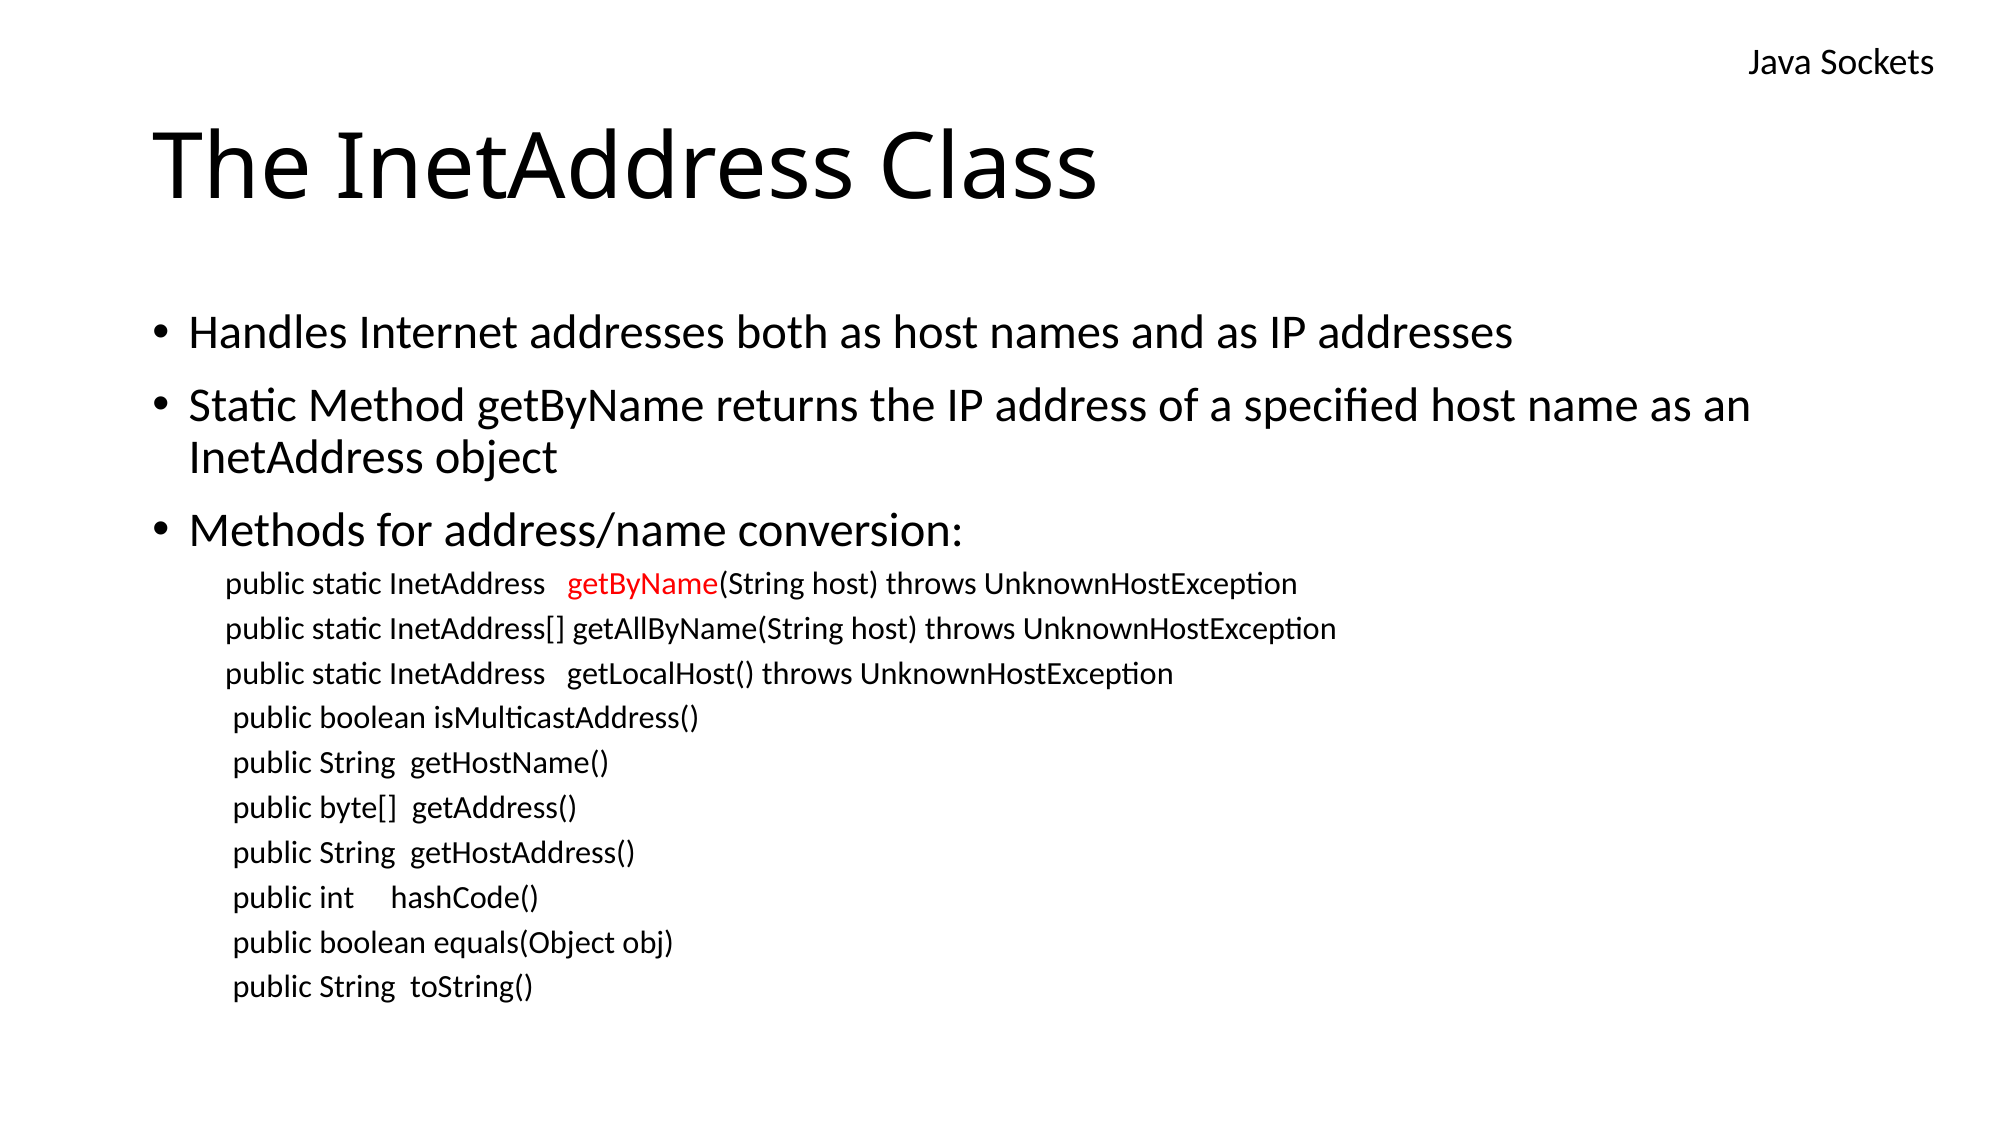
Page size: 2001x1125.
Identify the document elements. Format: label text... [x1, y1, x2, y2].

text_box Java Sockets [1733, 29, 1950, 90]
list Handles Internet addresses both as host names and as IP addresses Static Method getByName returns the IP address of a specified host name as an InetAddress object Methods for address/name conversion: public static InetAddress getByName(String host) throws UnknownHostException public static InetAddress[] getAllByName(String host) throws UnknownHostException public static InetAddress getLocalHost() throws UnknownHostException public boolean isMulticastAddress() public String getHostName() public byte[] getAddress() public String getHostAddress() public int hashCode() public boolean equals(Object obj) public String toString() [137, 299, 1863, 1014]
title The InetAddress Class [137, 59, 1863, 278]
